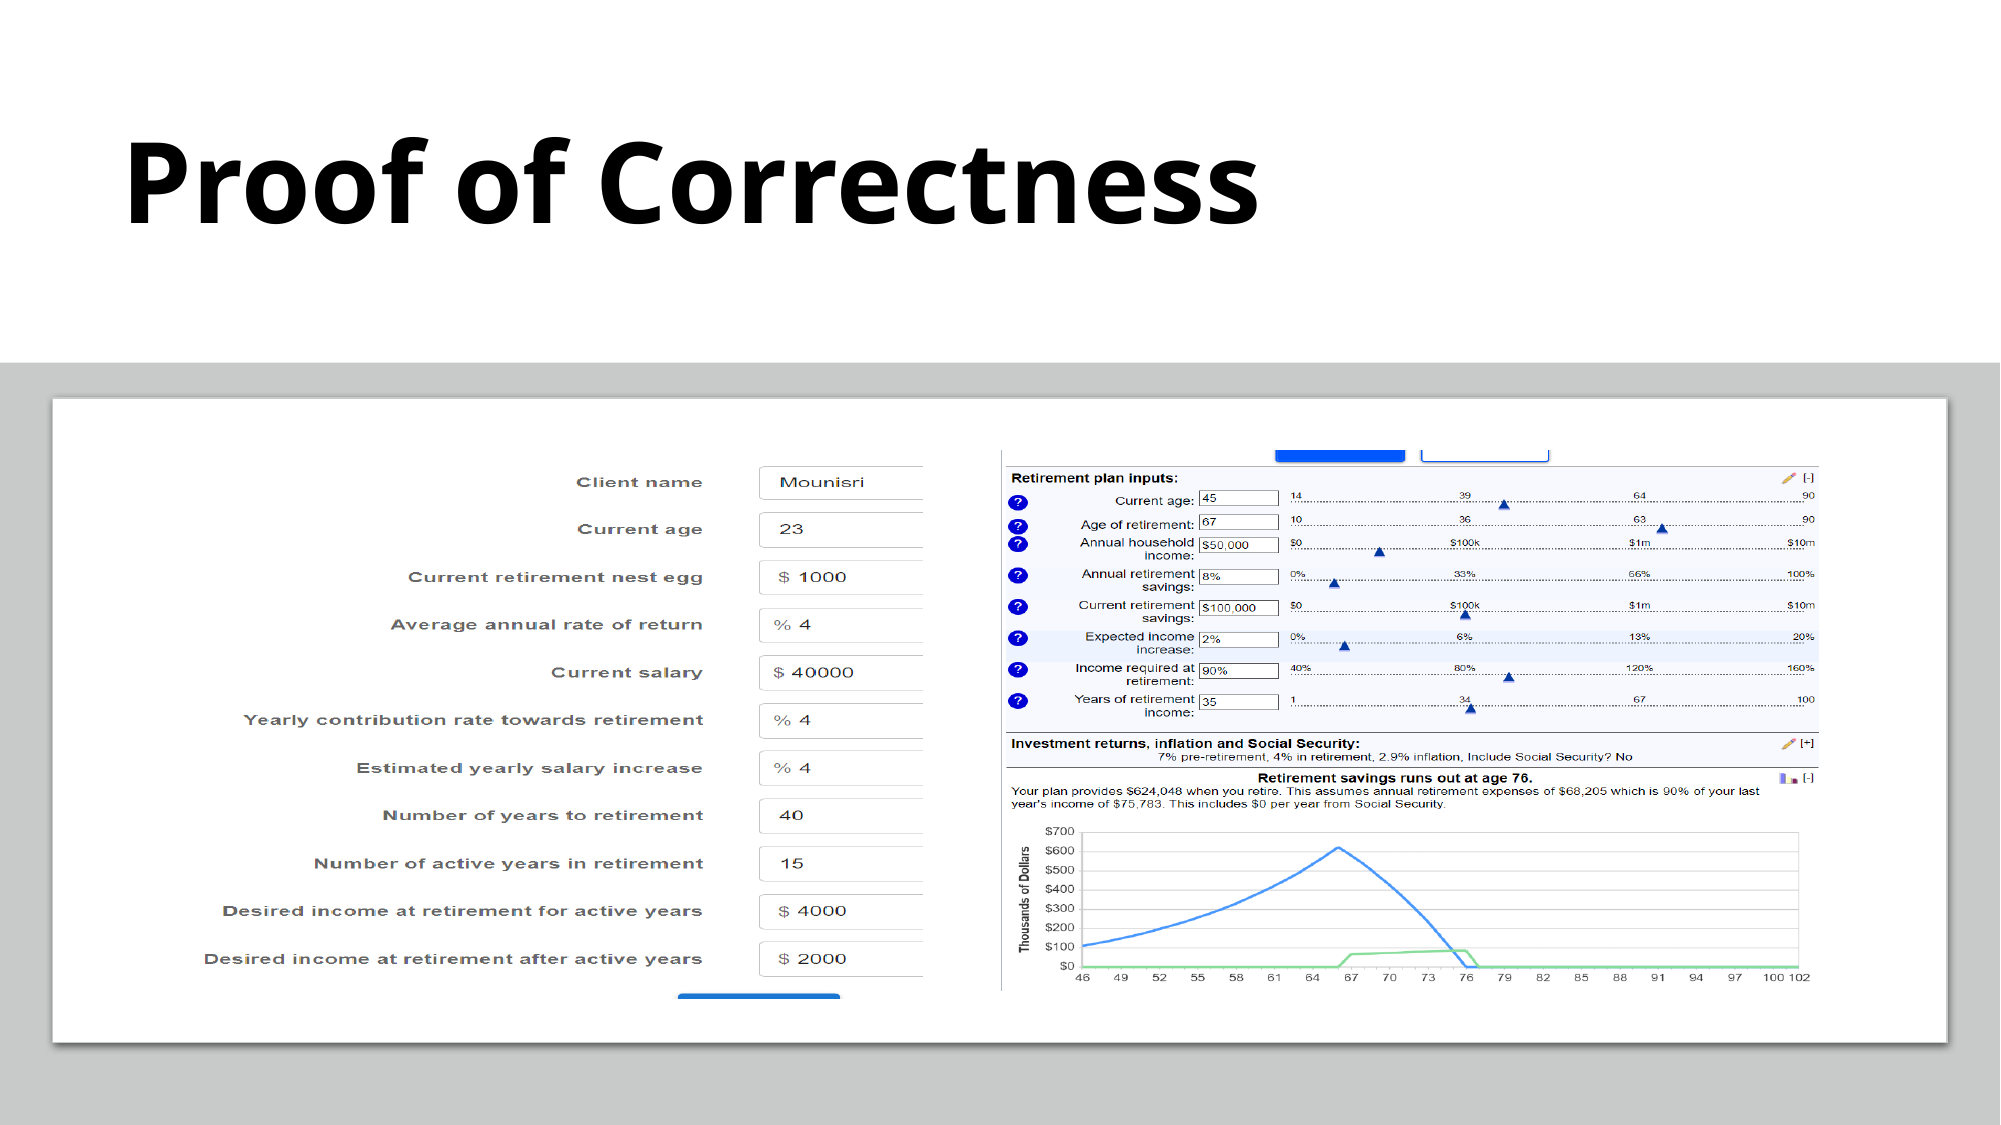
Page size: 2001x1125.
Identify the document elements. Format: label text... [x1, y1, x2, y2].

title Proof of Correctness [106, 55, 1416, 320]
text_box [0, 362, 2000, 1125]
picture [999, 450, 1822, 991]
picture [149, 458, 923, 999]
text_box [52, 397, 1948, 1044]
